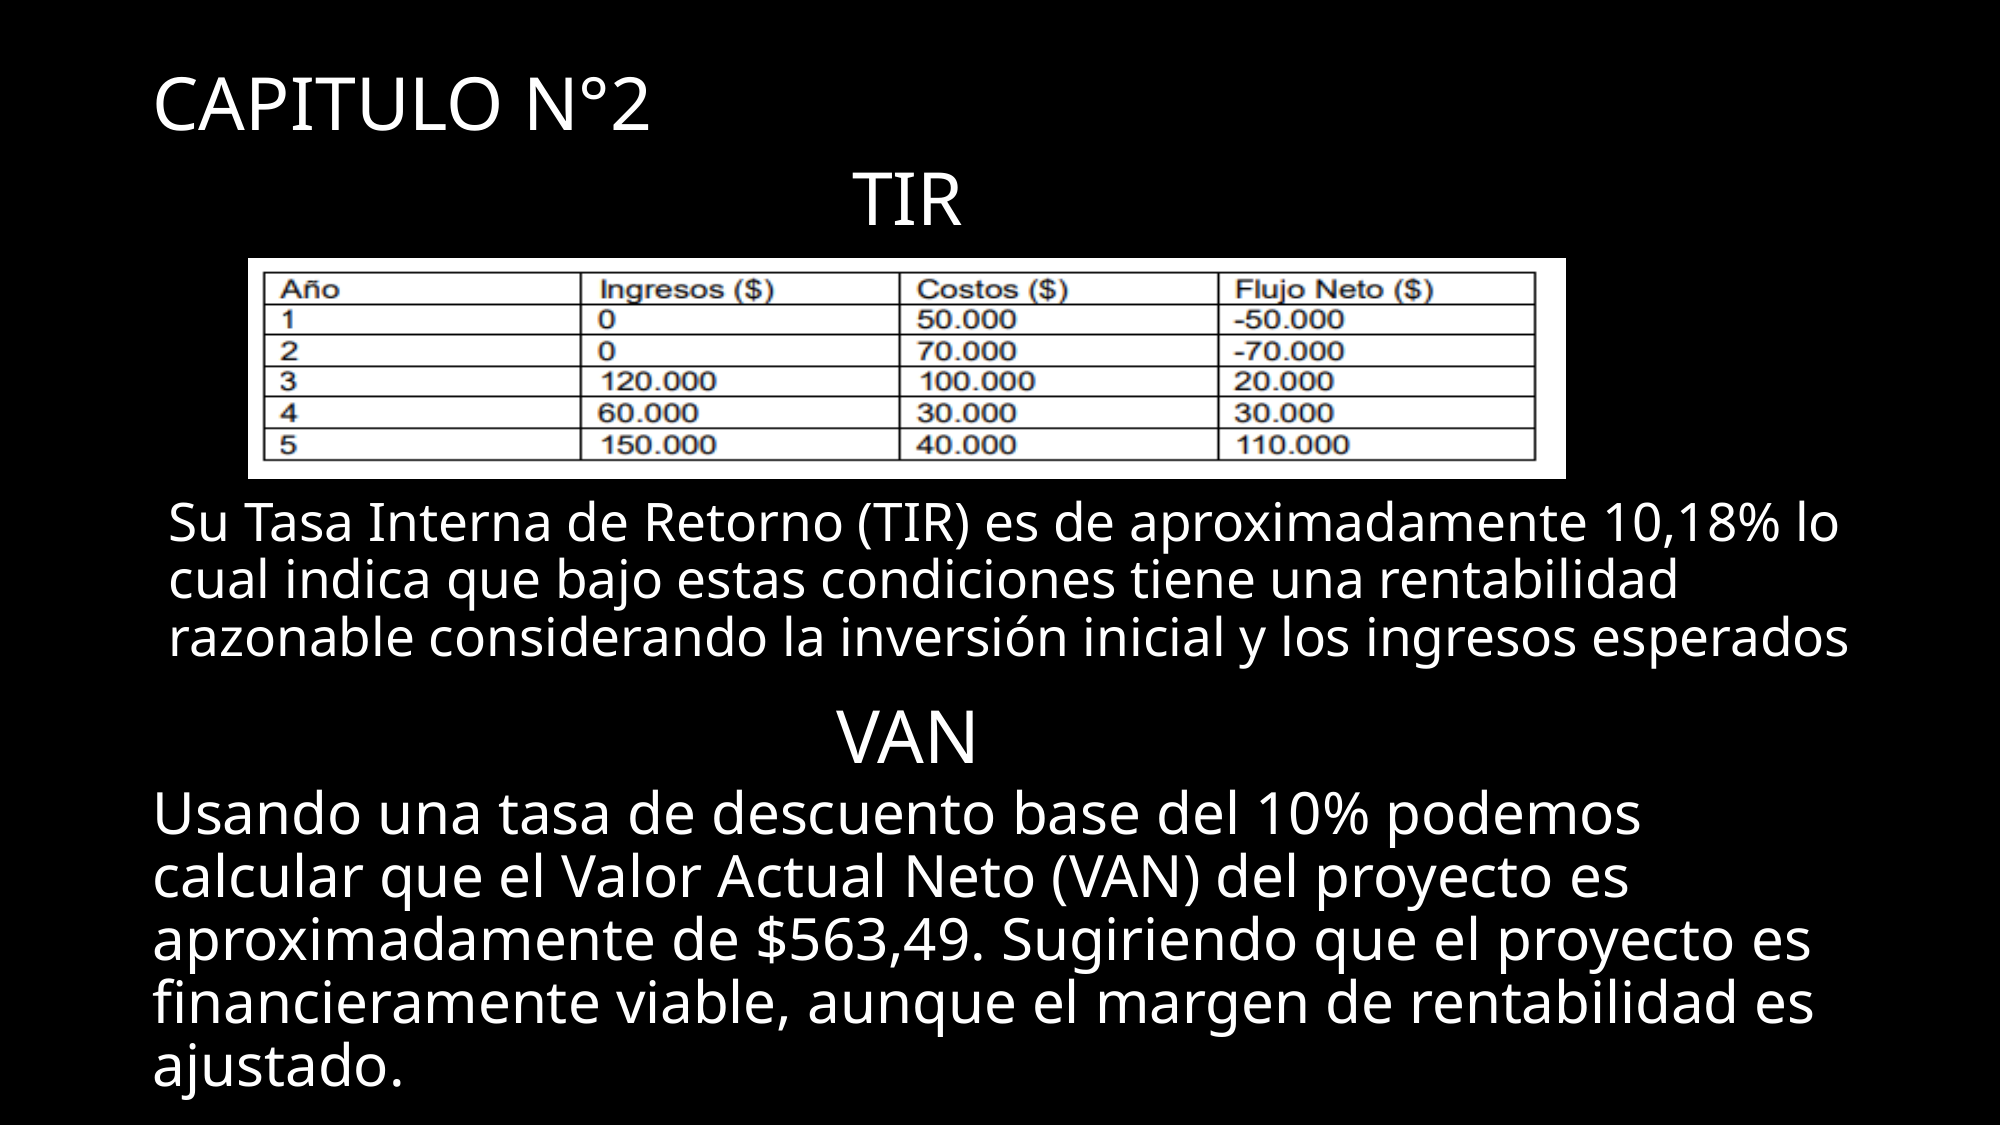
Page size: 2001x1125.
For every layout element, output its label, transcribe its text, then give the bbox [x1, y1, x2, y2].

picture [247, 258, 1567, 480]
list Su Tasa Interna de Retorno (TIR) es de aproximadamente 10,18% lo cual indica que bajo estas condiciones tiene una rentabilidad razonable considerando la inversión inicial y los ingresos esperados [154, 488, 1879, 693]
text_box VAN [799, 692, 1017, 777]
text_box Usando una tasa de descuento base del 10% podemos calcular que el Valor Actual Neto (VAN) del proyecto es aproximadamente de $563,49. Sugiriendo que el proyecto es financieramente viable, aunque el margen de rentabilidad es ajustado. [137, 777, 1863, 1049]
title CAPITULO N°2 [137, 59, 1142, 155]
text_box TIR [799, 154, 1017, 249]
